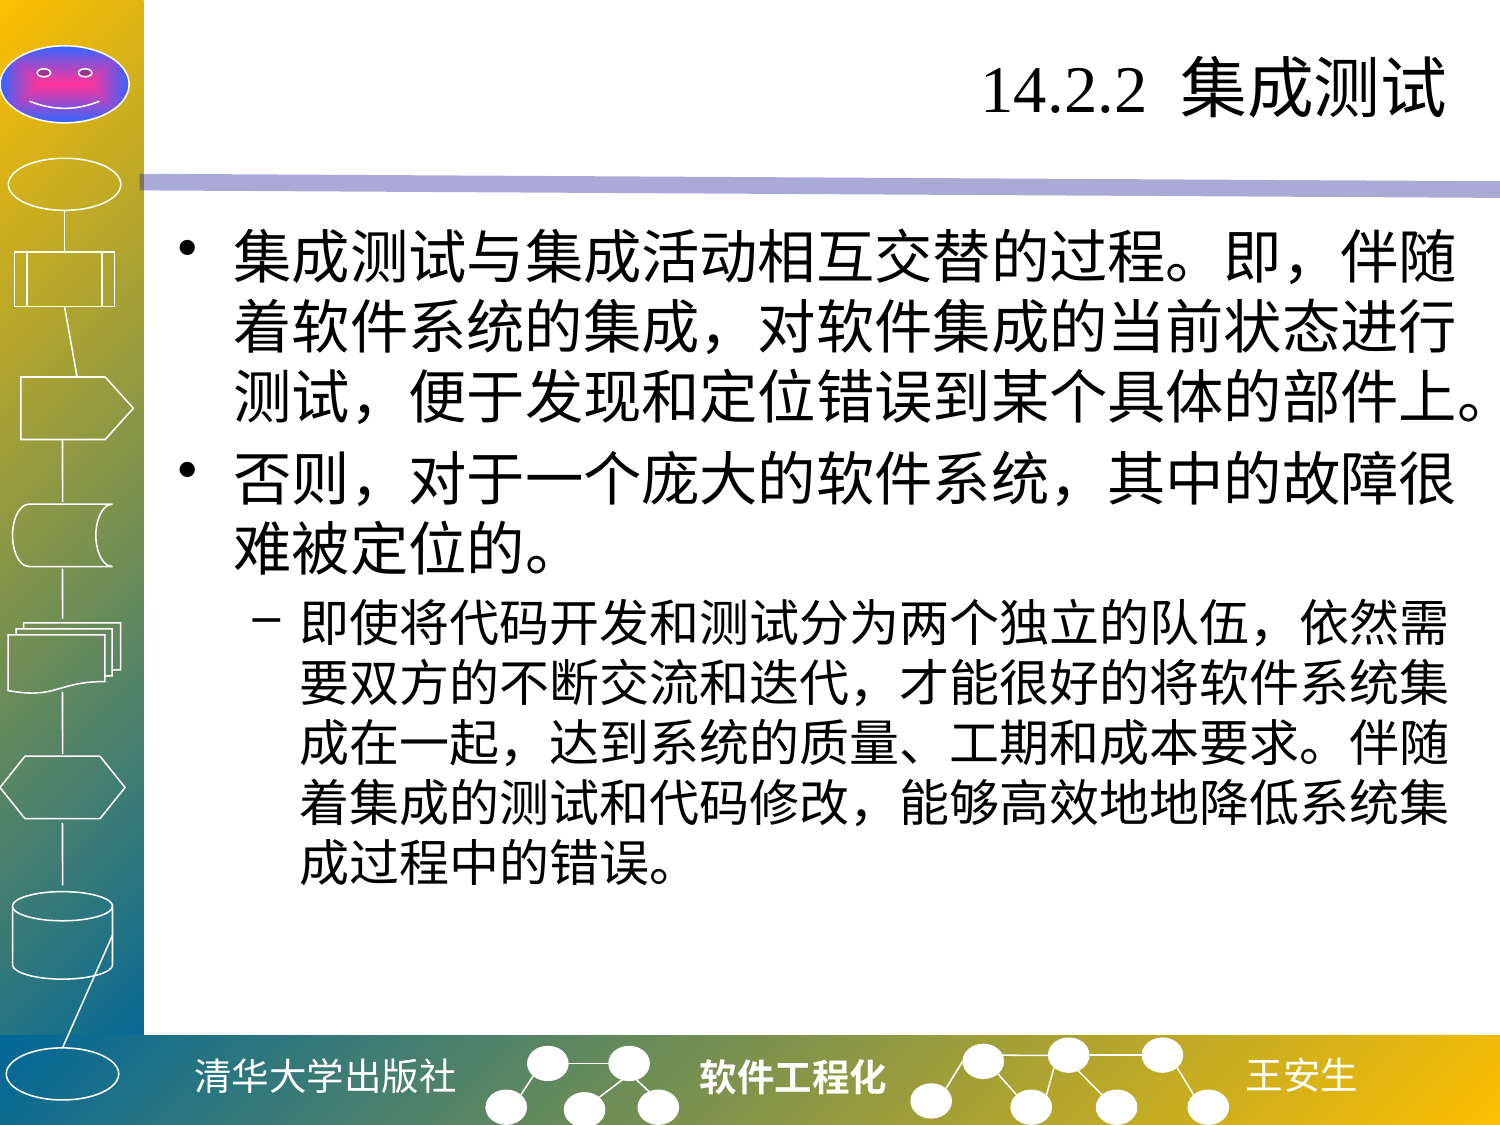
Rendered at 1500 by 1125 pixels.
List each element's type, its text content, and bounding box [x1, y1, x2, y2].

title 14.2.2 集成测试 [187, 24, 1463, 147]
list 集成测试与集成活动相互交替的过程。即，伴随着软件系统的集成，对软件集成的当前状态进行测试，便于发现和定位错误到某个具体的部件上。 否则，对于一个庞大的软件系统，其中的故障很难被定位的。 即使将代码开发和测试分为两个独立的队伍，依然需要双方的不断交流和迭代，才能很好的将软件系统集成在一起，达到系统的质量、工期和成本要求。伴随着集成的测试和代码修改，能够高效地地降低系统集成过程中的错误。 [162, 212, 1476, 1017]
